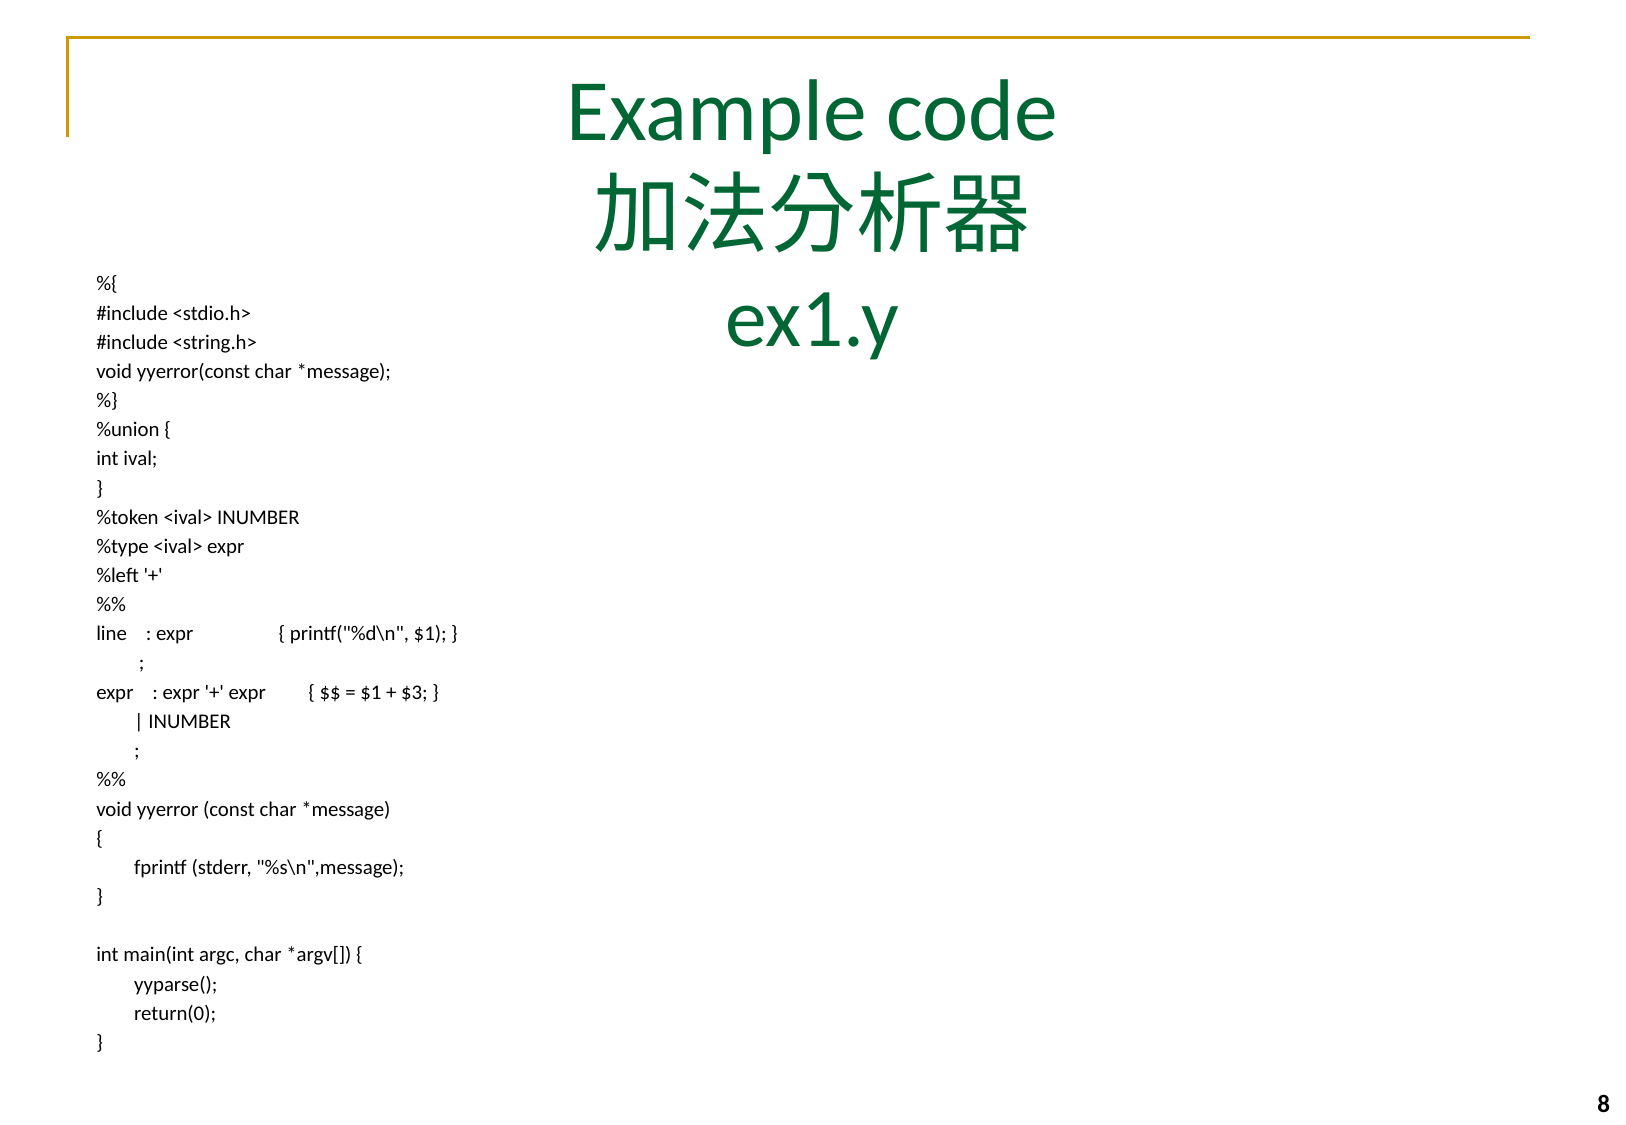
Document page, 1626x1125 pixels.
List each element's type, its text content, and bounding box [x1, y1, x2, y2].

slide_number 8 [1245, 1049, 1625, 1125]
title Example code 加法分析器 ex1.y [80, 45, 1544, 233]
list %{ #include <stdio.h> #include <string.h> void yyerror(const char *message); %} %union { int ival; } %token <ival> INUMBER %type <ival> expr %left '+' %% line : expr { printf("%d\n", $1); } ; expr : expr '+' expr { $$ = $1 + $3; } | INUMBER ; %% void yyerror (const char *message) { fprintf (stderr, "%s\n",message); } int main(int argc, char *argv[]) { yyparse(); return(0); } [81, 262, 1544, 1100]
